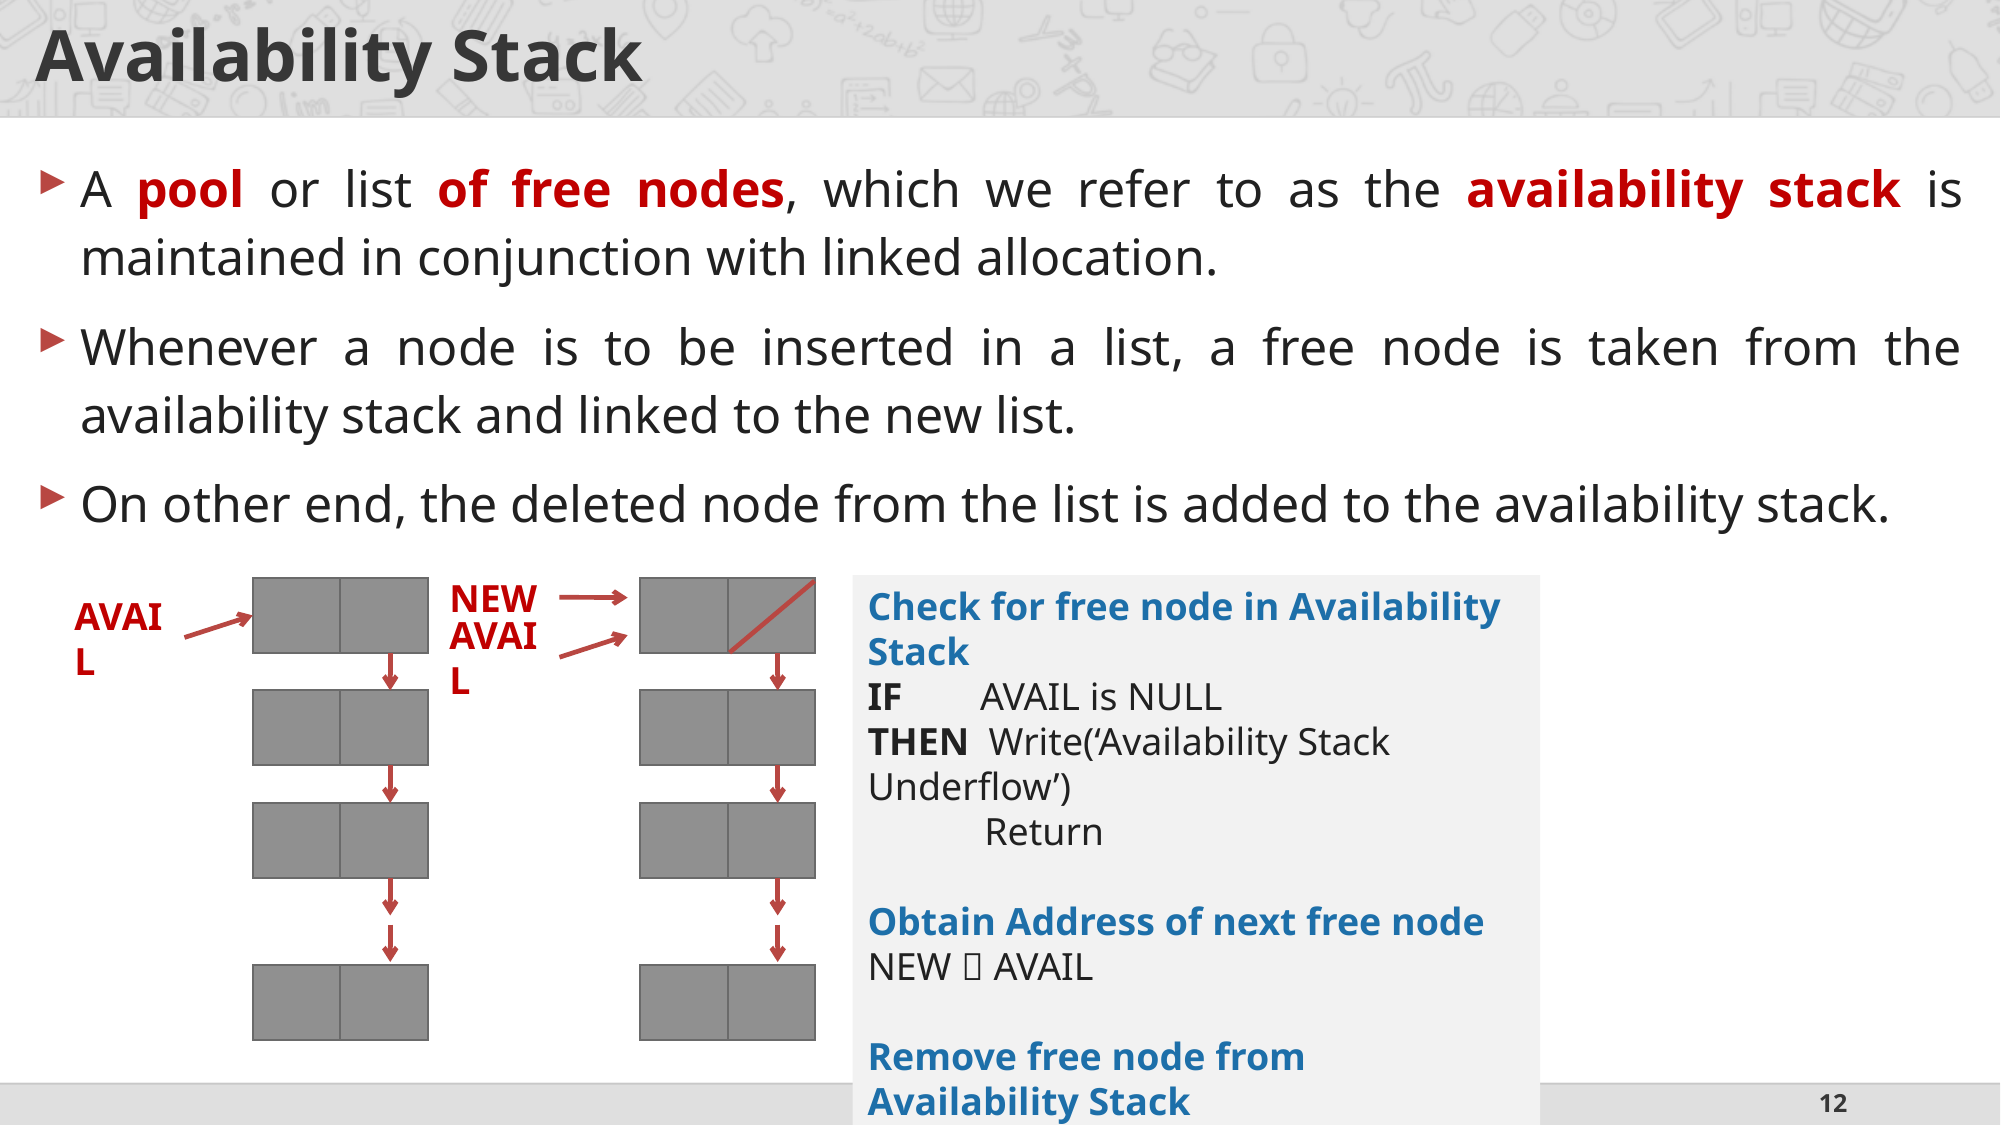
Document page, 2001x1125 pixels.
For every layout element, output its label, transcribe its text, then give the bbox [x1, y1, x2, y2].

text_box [729, 580, 815, 653]
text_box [252, 690, 428, 766]
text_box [252, 577, 428, 653]
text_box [640, 690, 816, 766]
title Availability Stack [0, 0, 2000, 117]
text_box Check for free node in Availability Stack IF AVAIL is NULL THEN Write(‘Availability Stack Underflow’) Return Obtain Address of next free node NEW  AVAIL Remove free node from Availability Stack AVAIL  LINK(AVAIL) [852, 575, 1541, 1125]
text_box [252, 965, 428, 1041]
text_box AVAIL [59, 585, 185, 690]
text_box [640, 802, 816, 878]
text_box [252, 802, 428, 878]
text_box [640, 577, 816, 653]
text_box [640, 965, 816, 1041]
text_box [434, 604, 628, 666]
text_box NEW [434, 567, 560, 604]
list A pool or list of free nodes, which we refer to as the availability stack is maintained in conjunction with linked allocation. Whenever a node is to be inserted in a list, a free node is taken from the availability stack and linked to the new list. On other end, the deleted node from the list is added to the availability stack. [21, 141, 1979, 1059]
